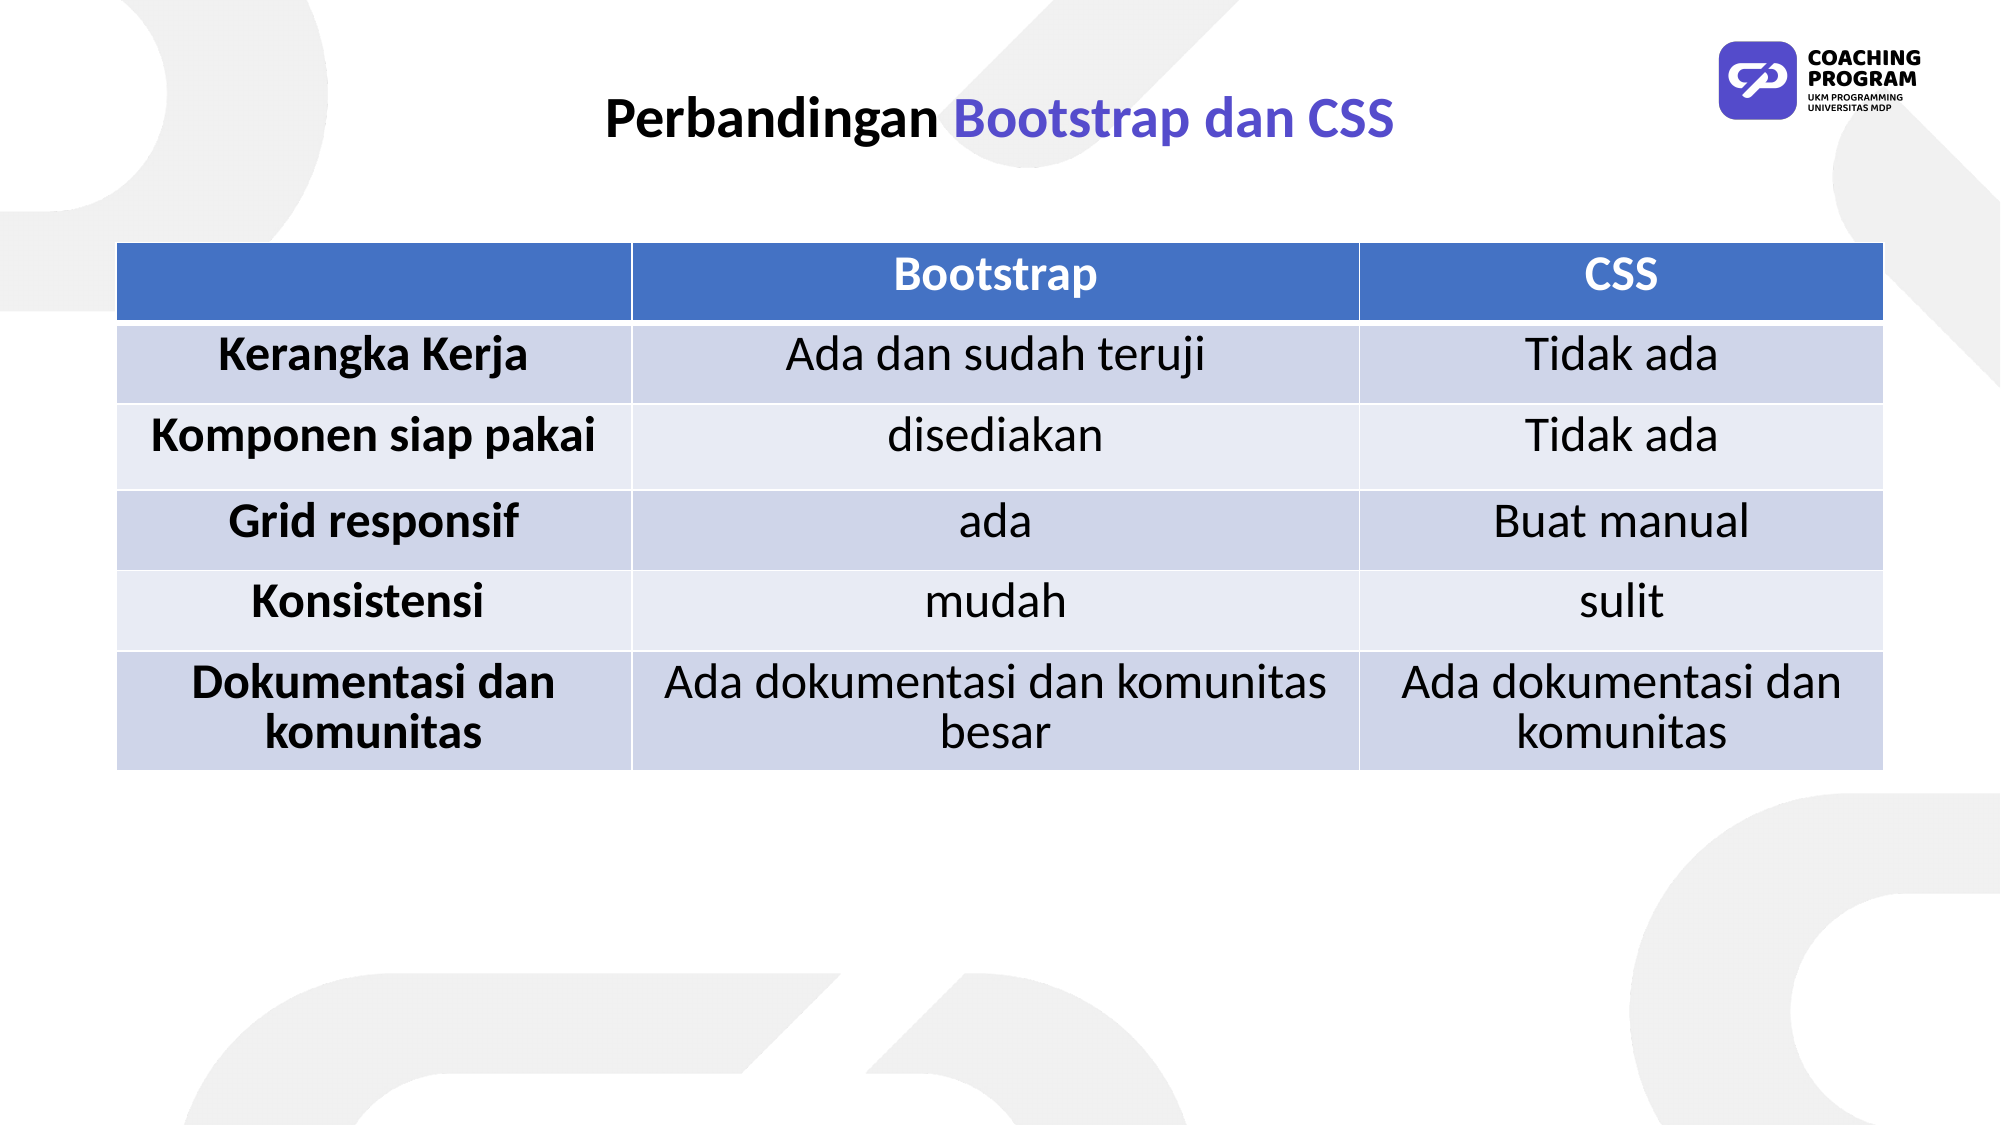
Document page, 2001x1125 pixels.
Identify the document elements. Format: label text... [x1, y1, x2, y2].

table_cell Buat manual [1360, 491, 1883, 570]
table_cell sulit [1360, 571, 1883, 650]
table_cell mudah [633, 571, 1359, 650]
table_cell Kerangka Kerja [117, 326, 631, 403]
table_cell Konsistensi [117, 571, 631, 650]
table_cell Komponen siap pakai [117, 405, 631, 489]
table_cell Tidak ada [1360, 326, 1883, 403]
table_cell Ada dan sudah teruji [633, 326, 1359, 403]
table_header Bootstrap [633, 243, 1359, 320]
table_cell Ada dokumentasi dan komunitas [1360, 652, 1883, 770]
table_header [117, 243, 631, 320]
table_cell Grid responsif [117, 491, 631, 570]
text_box Perbandingan Bootstrap dan CSS [514, 91, 1486, 146]
table_cell disediakan [633, 405, 1359, 489]
table_cell ada [633, 491, 1359, 570]
table_header CSS [1360, 243, 1883, 320]
table_cell Tidak ada [1360, 405, 1883, 489]
table_cell Ada dokumentasi dan komunitas besar [633, 652, 1359, 770]
picture [1716, 35, 1922, 126]
table_cell Dokumentasi dan komunitas [117, 652, 631, 770]
